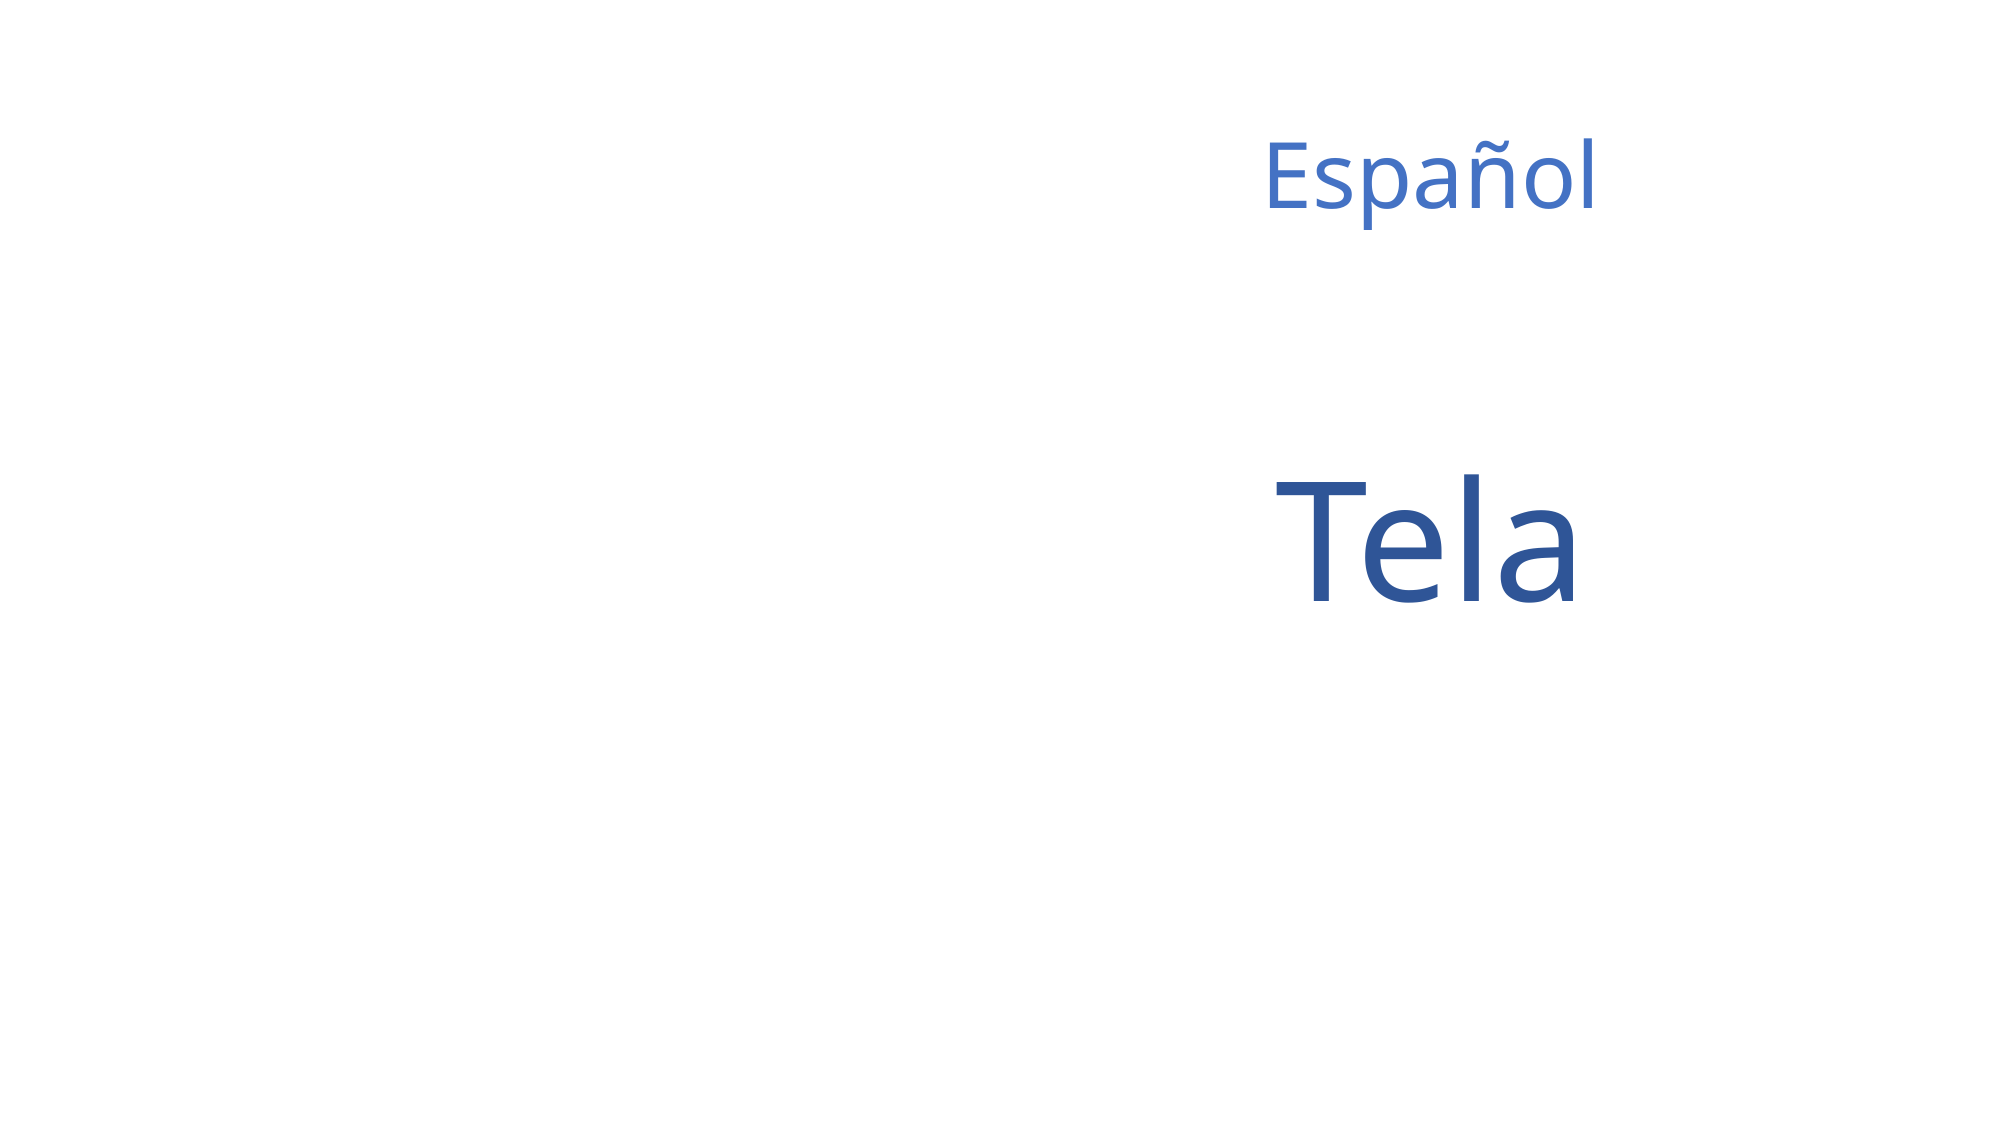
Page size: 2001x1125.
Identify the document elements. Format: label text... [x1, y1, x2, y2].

text_box Español [1196, 70, 1666, 288]
text_box Tela [999, 449, 1863, 746]
